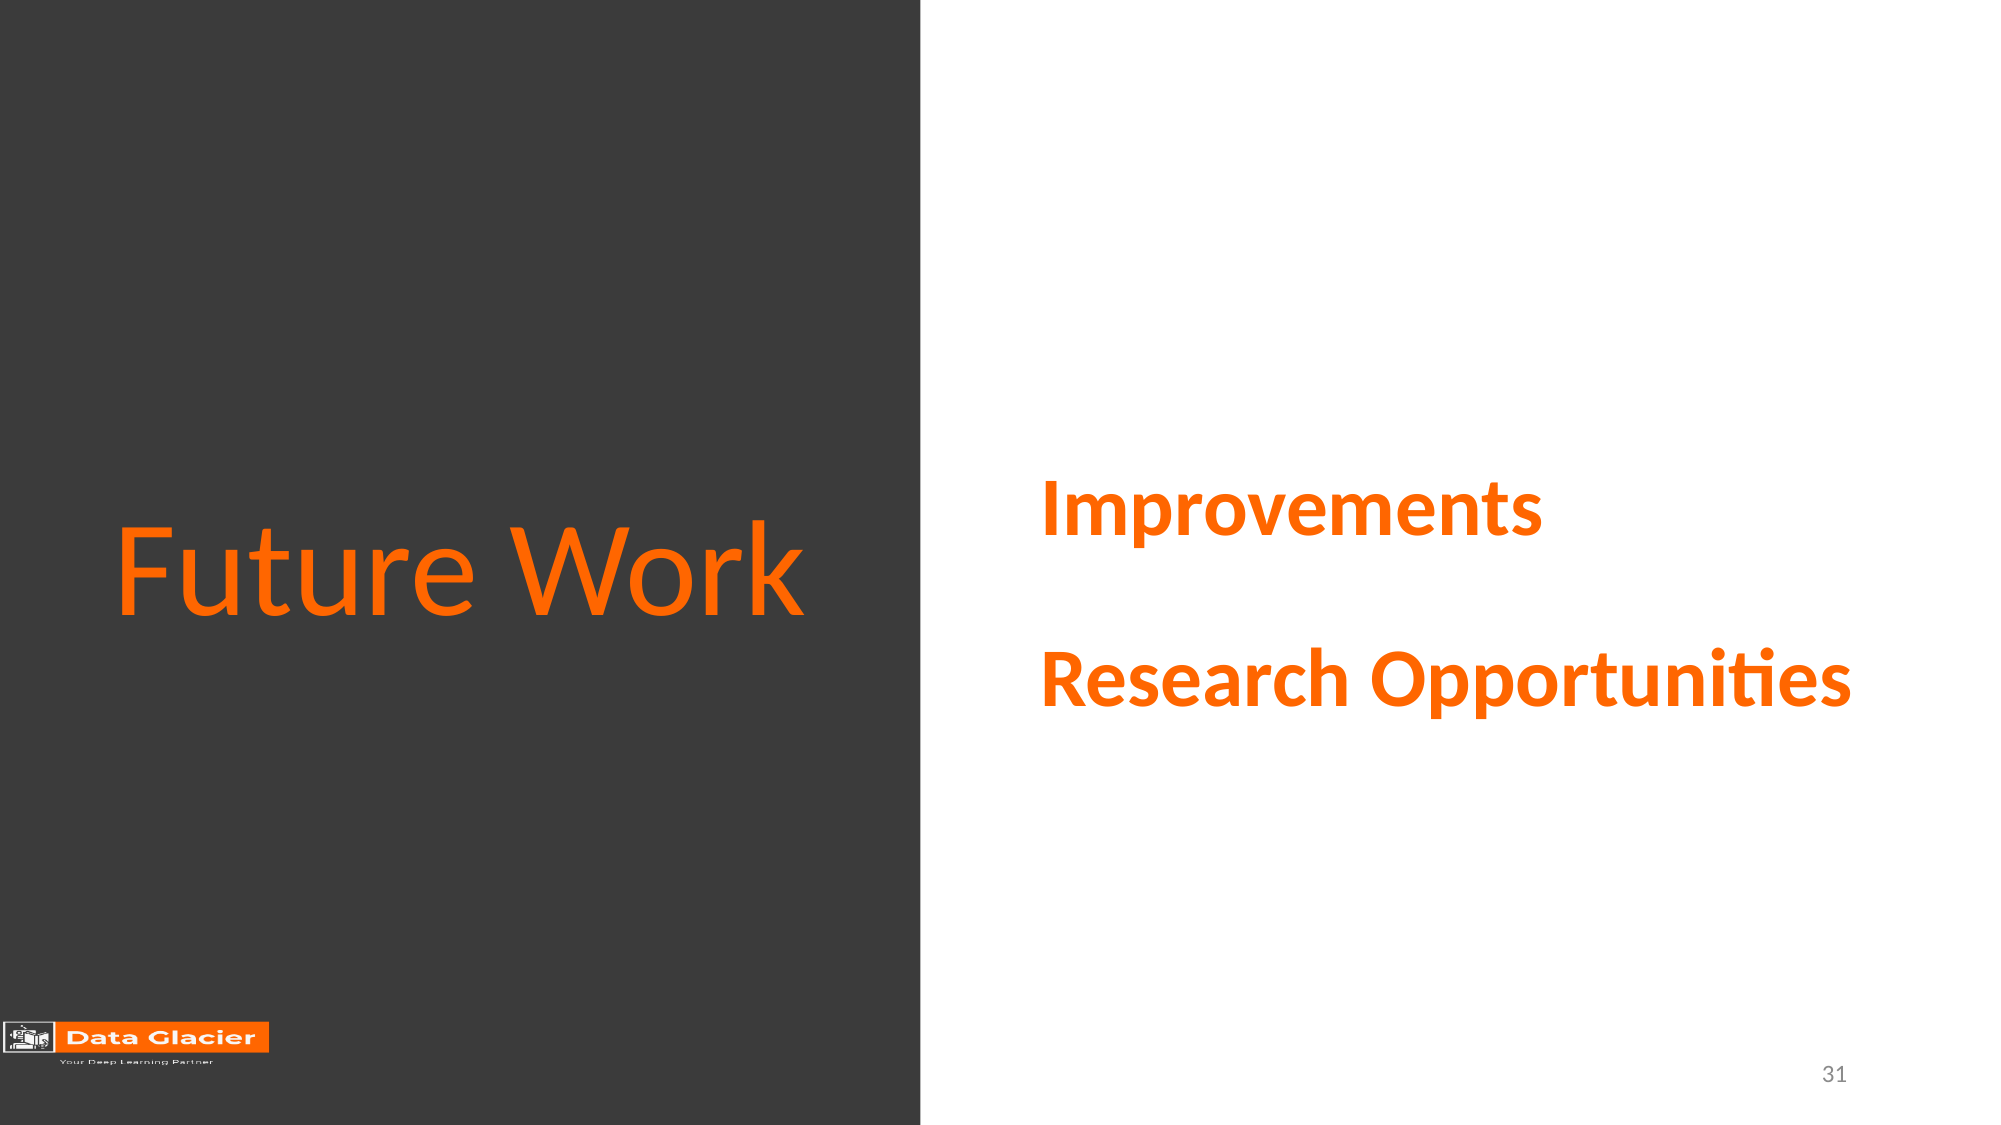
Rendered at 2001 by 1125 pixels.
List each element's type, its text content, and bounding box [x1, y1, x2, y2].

slide_number 31 [1412, 1042, 1863, 1103]
title Future Work [71, 390, 849, 653]
text_box Improvements Research Opportunities [1025, 162, 1954, 963]
picture [0, 961, 272, 1125]
